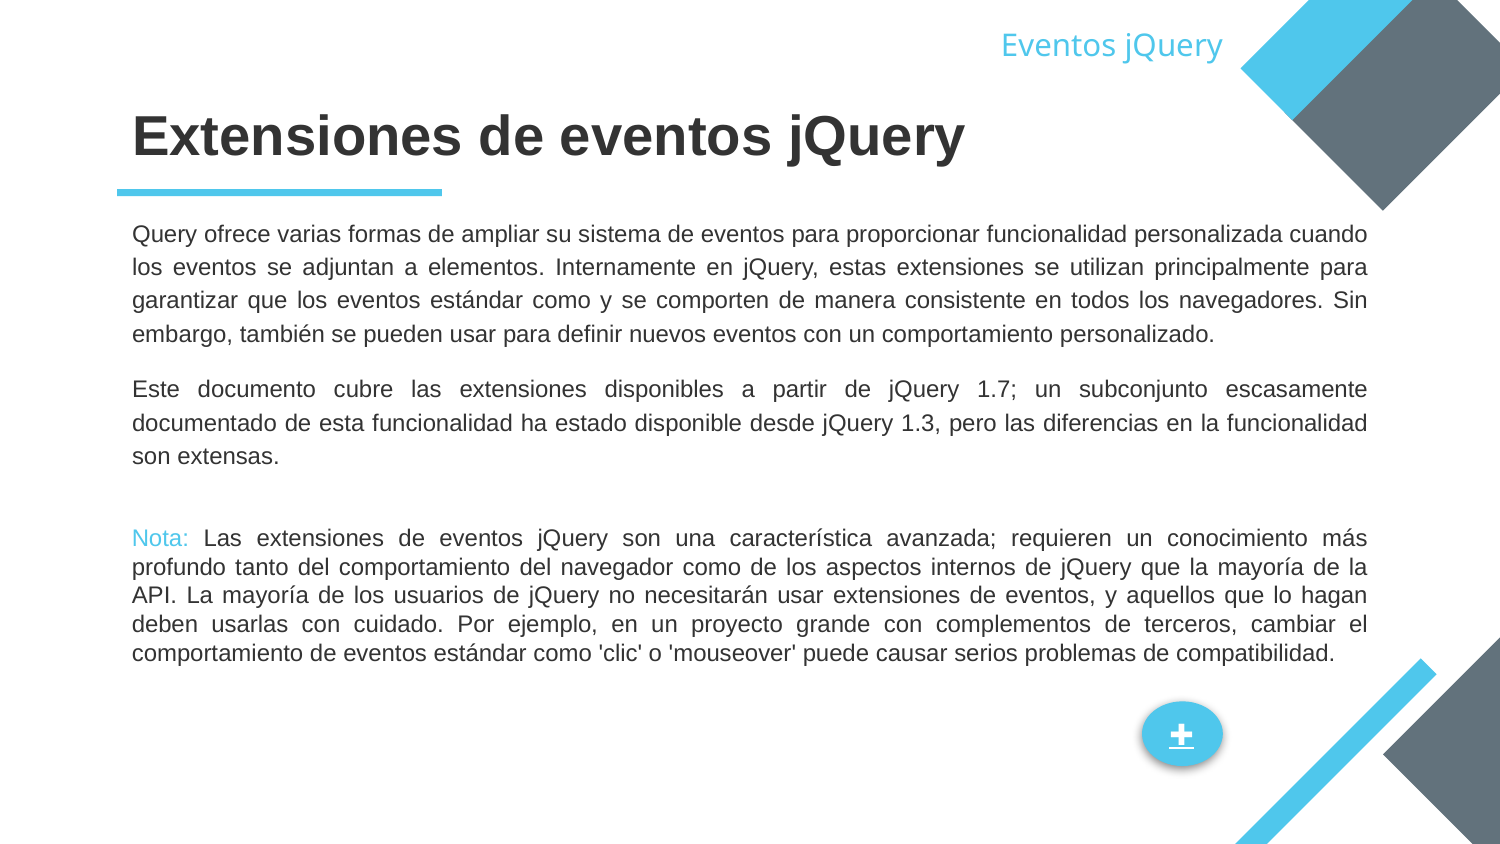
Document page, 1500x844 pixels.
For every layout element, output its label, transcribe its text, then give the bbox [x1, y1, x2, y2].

text_box ✚ [1142, 702, 1223, 766]
title Extensiones de eventos jQuery [116, 88, 1383, 177]
text_box Nota: Las extensiones de eventos jQuery son una característica avanzada; requieren un conocimiento más profundo tanto del comportamiento del navegador como de los aspectos internos de jQuery que la mayoría de la API. La mayoría de los usuarios de jQuery no necesitarán usar extensiones de eventos, y aquellos que lo hagan deben usarlas con cuidado. Por ejemplo, en un proyecto grande con complementos de terceros, cambiar el comportamiento de eventos estándar como 'clic' o 'mouseover' puede causar serios problemas de compatibilidad. [116, 507, 1383, 682]
text_box Eventos jQuery [865, 10, 1239, 79]
subtitle Query ofrece varias formas de ampliar su sistema de eventos para proporcionar funcionalidad personalizada cuando los eventos se adjuntan a elementos. Internamente en jQuery, estas extensiones se utilizan principalmente para garantizar que los eventos estándar como y se comporten de manera consistente en todos los navegadores. Sin embargo, también se pueden usar para definir nuevos eventos con un comportamiento personalizado. Este documento cubre las extensiones disponibles a partir de jQuery 1.7; un subconjunto escasamente documentado de esta funcionalidad ha estado disponible desde jQuery 1.3, pero las diferencias en la funcionalidad son extensas. [116, 199, 1383, 467]
